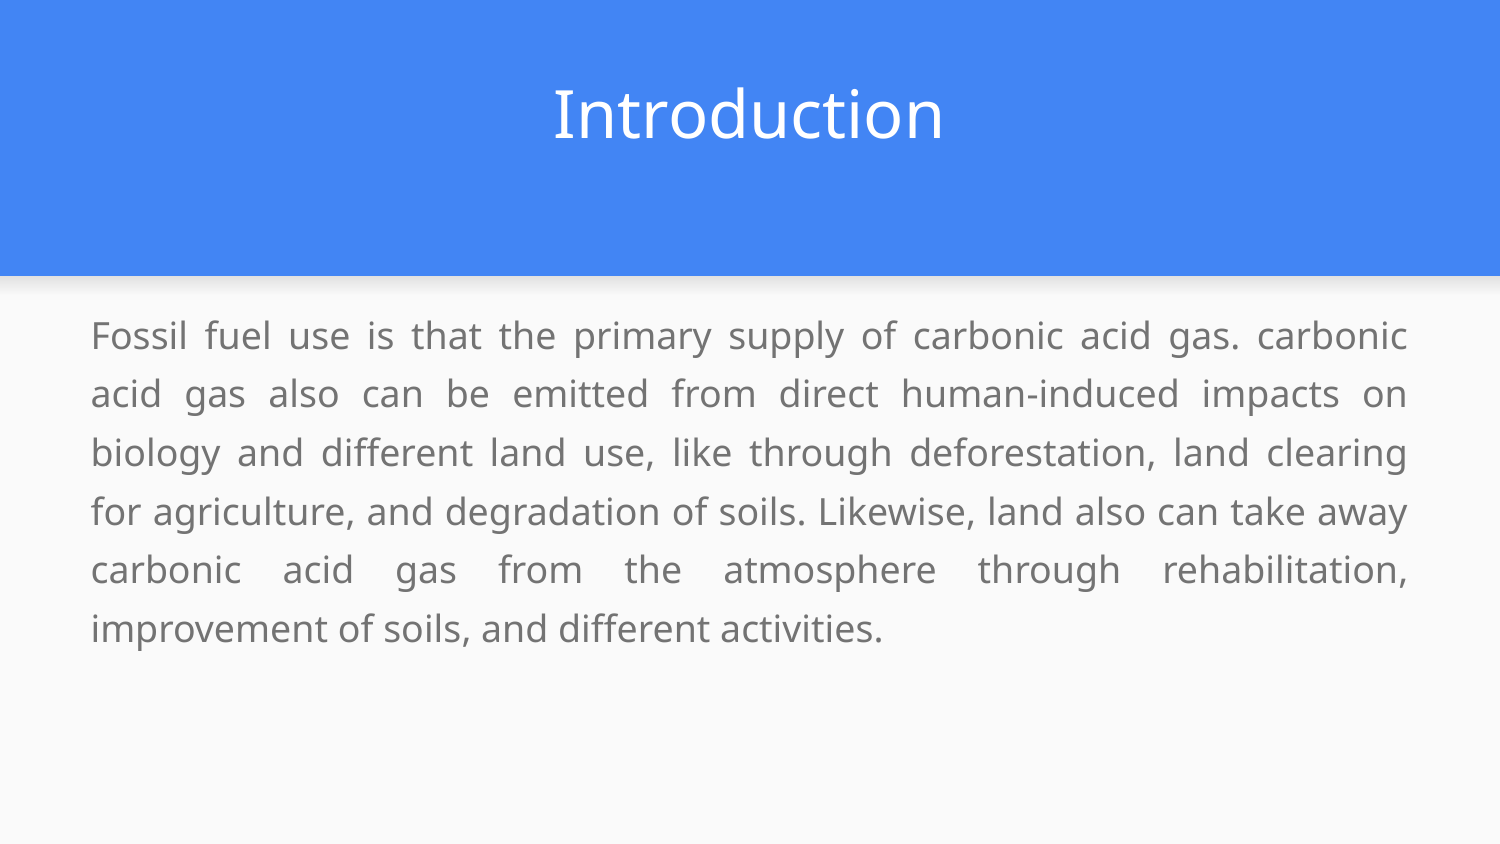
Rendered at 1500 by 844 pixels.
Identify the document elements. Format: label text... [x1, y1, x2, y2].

list Fossil fuel use is that the primary supply of carbonic acid gas. carbonic acid gas also can be emitted from direct human-induced impacts on biology and different land use, like through deforestation, land clearing for agriculture, and degradation of soils. Likewise, land also can take away carbonic acid gas from the atmosphere through rehabilitation, improvement of soils, and different activities. [75, 286, 1425, 844]
title Introduction [75, 47, 1425, 174]
